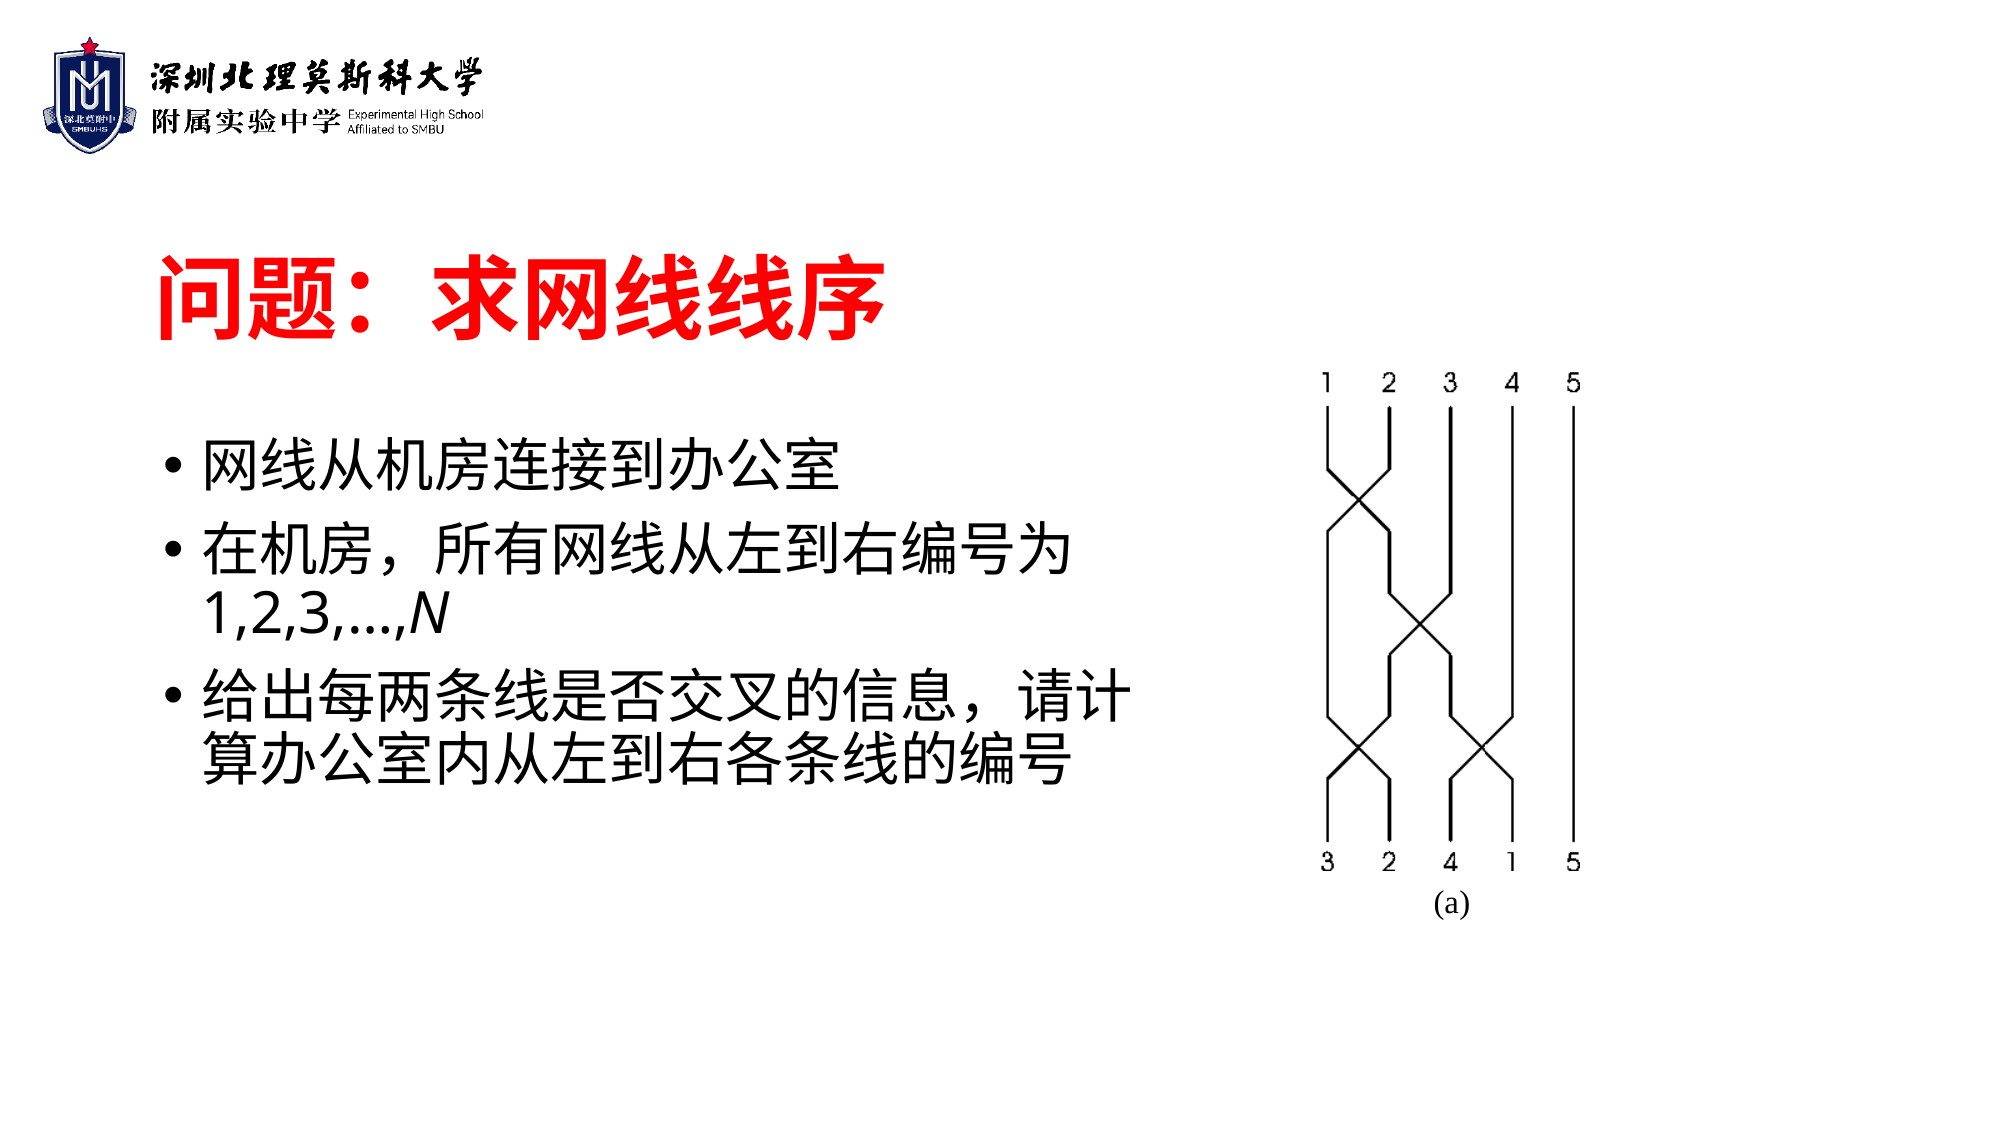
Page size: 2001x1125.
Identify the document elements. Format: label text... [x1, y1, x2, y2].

text_box 网线从机房连接到办公室 在机房，所有网线从左到右编号为1,2,3,…,N 给出每两条线是否交叉的信息，请计算办公室内从左到右各条线的编号 [148, 429, 1171, 907]
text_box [1308, 362, 1599, 943]
text_box 问题：求网线线序 [139, 246, 1136, 458]
picture [32, 18, 493, 171]
